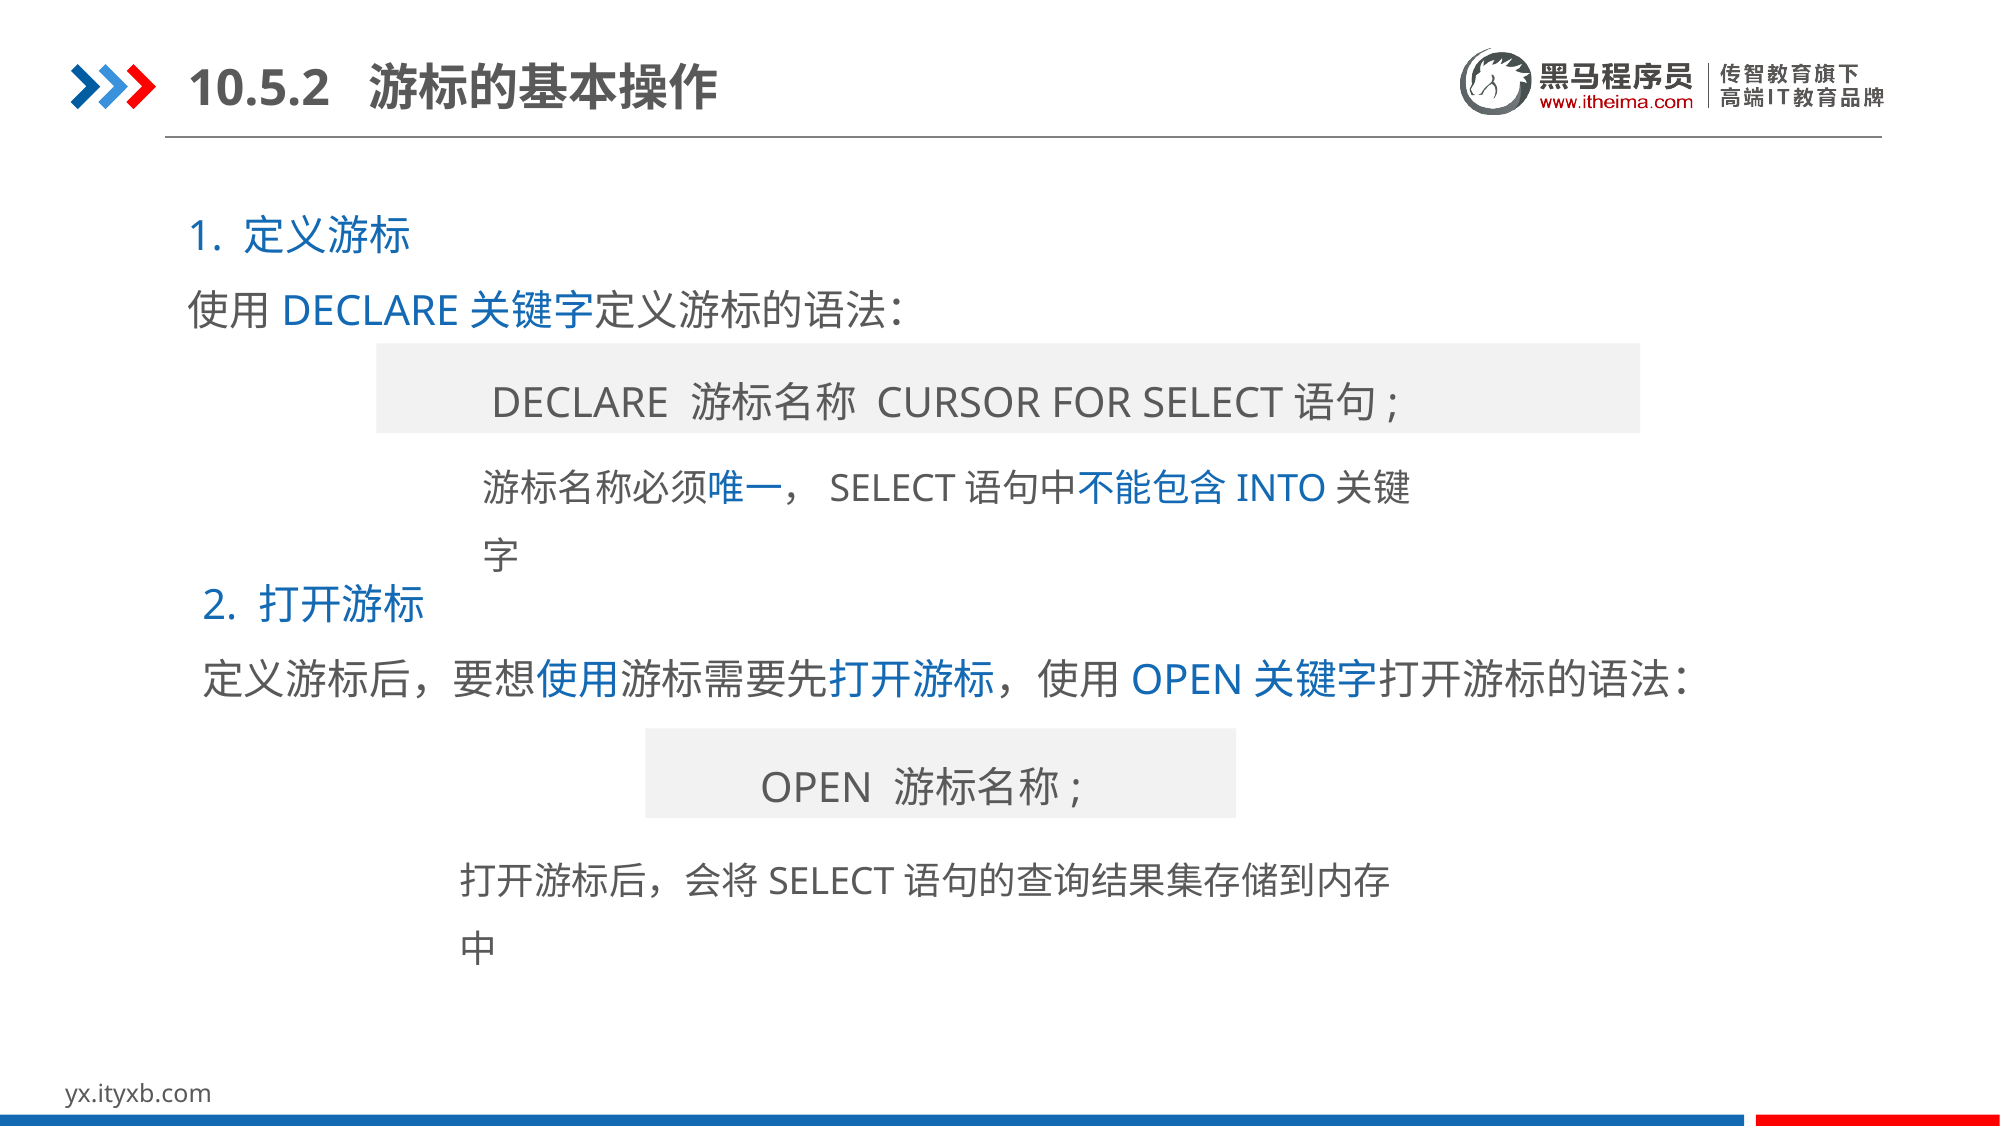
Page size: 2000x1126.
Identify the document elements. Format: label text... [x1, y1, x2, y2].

text_box DECLARE 游标名称 CURSOR FOR SELECT语句; [376, 343, 1641, 434]
text_box 游标名称必须唯一，SELECT语句中不能包含INTO关键字 [468, 434, 1461, 545]
text_box 1. 定义游标 使用DECLARE关键字定义游标的语法： [173, 176, 1815, 342]
text_box 打开游标后，会将SELECT语句的查询结果集存储到内存中 [444, 827, 1437, 978]
text_box 2. 打开游标 定义游标后，要想使用游标需要先打开游标，使用OPEN关键字打开游标的语法： [187, 545, 1829, 710]
picture [1460, 48, 1887, 115]
text_box 10.5.2 游标的基本操作 [187, 43, 1047, 127]
text_box OPEN 游标名称; [645, 728, 1237, 818]
